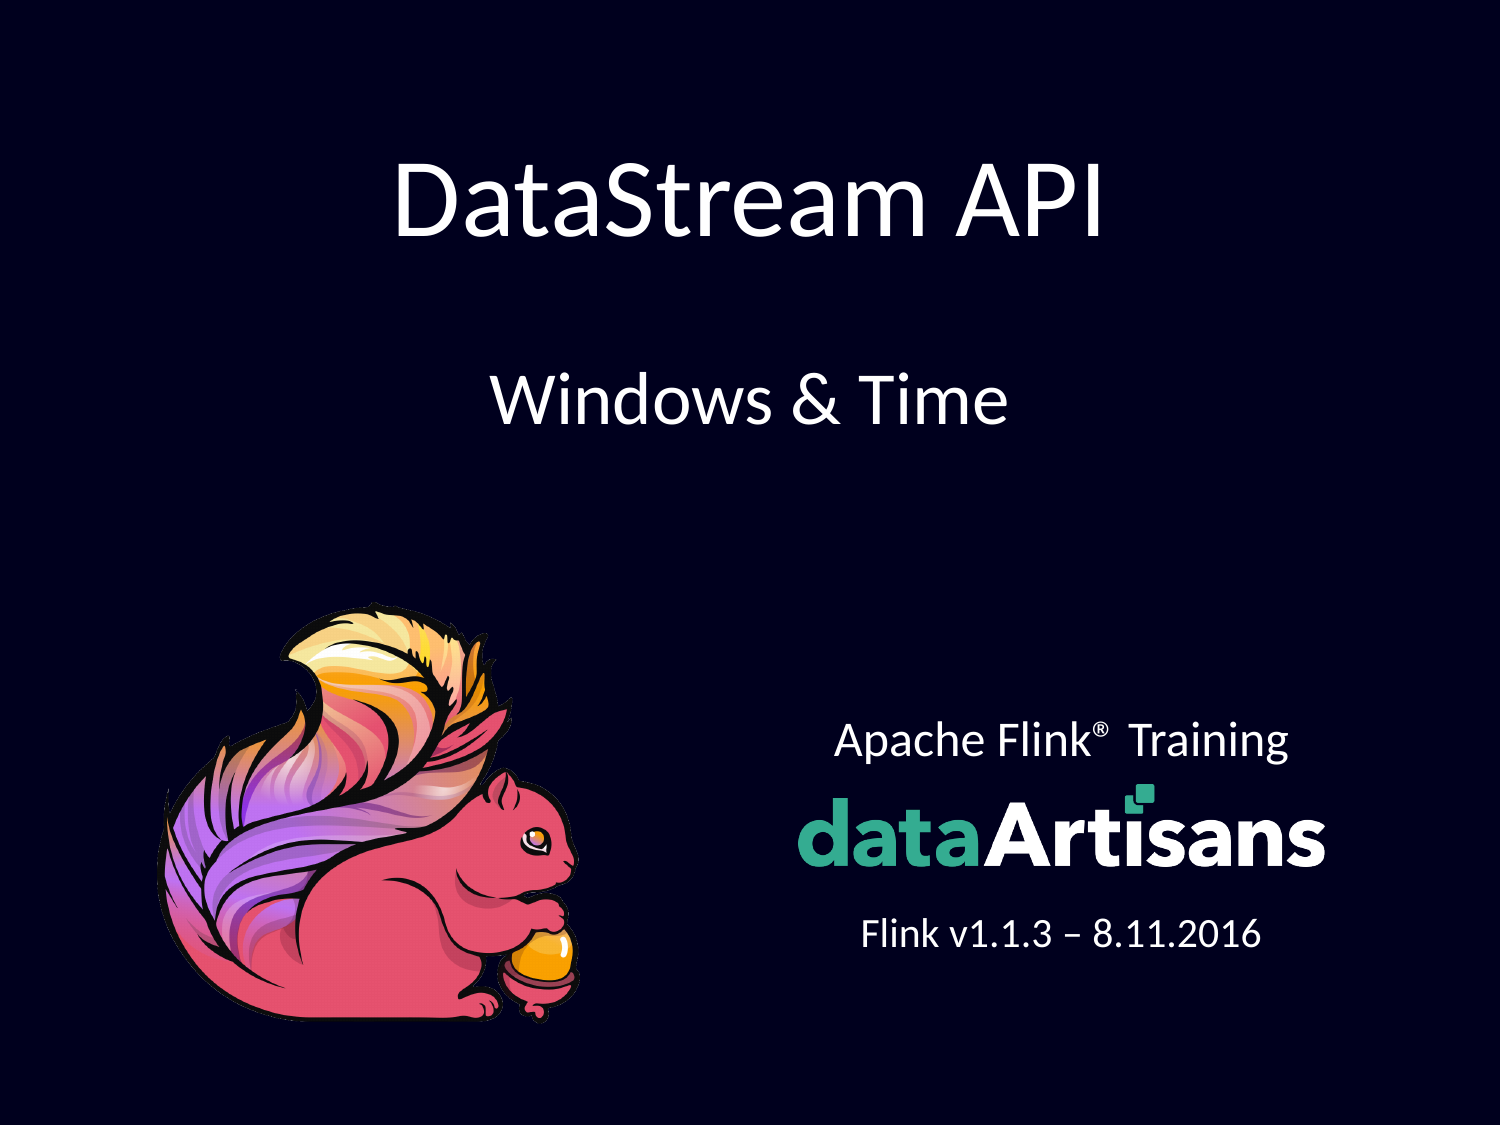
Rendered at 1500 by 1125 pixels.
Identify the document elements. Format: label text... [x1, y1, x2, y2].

text_box DataStream API Windows & Time [222, 117, 1278, 446]
text_box Flink v1.1.3 – 8.11.2016 [815, 898, 1308, 1065]
picture [798, 784, 1325, 867]
text_box Apache Flink® Training [705, 701, 1418, 803]
picture [155, 601, 582, 1025]
